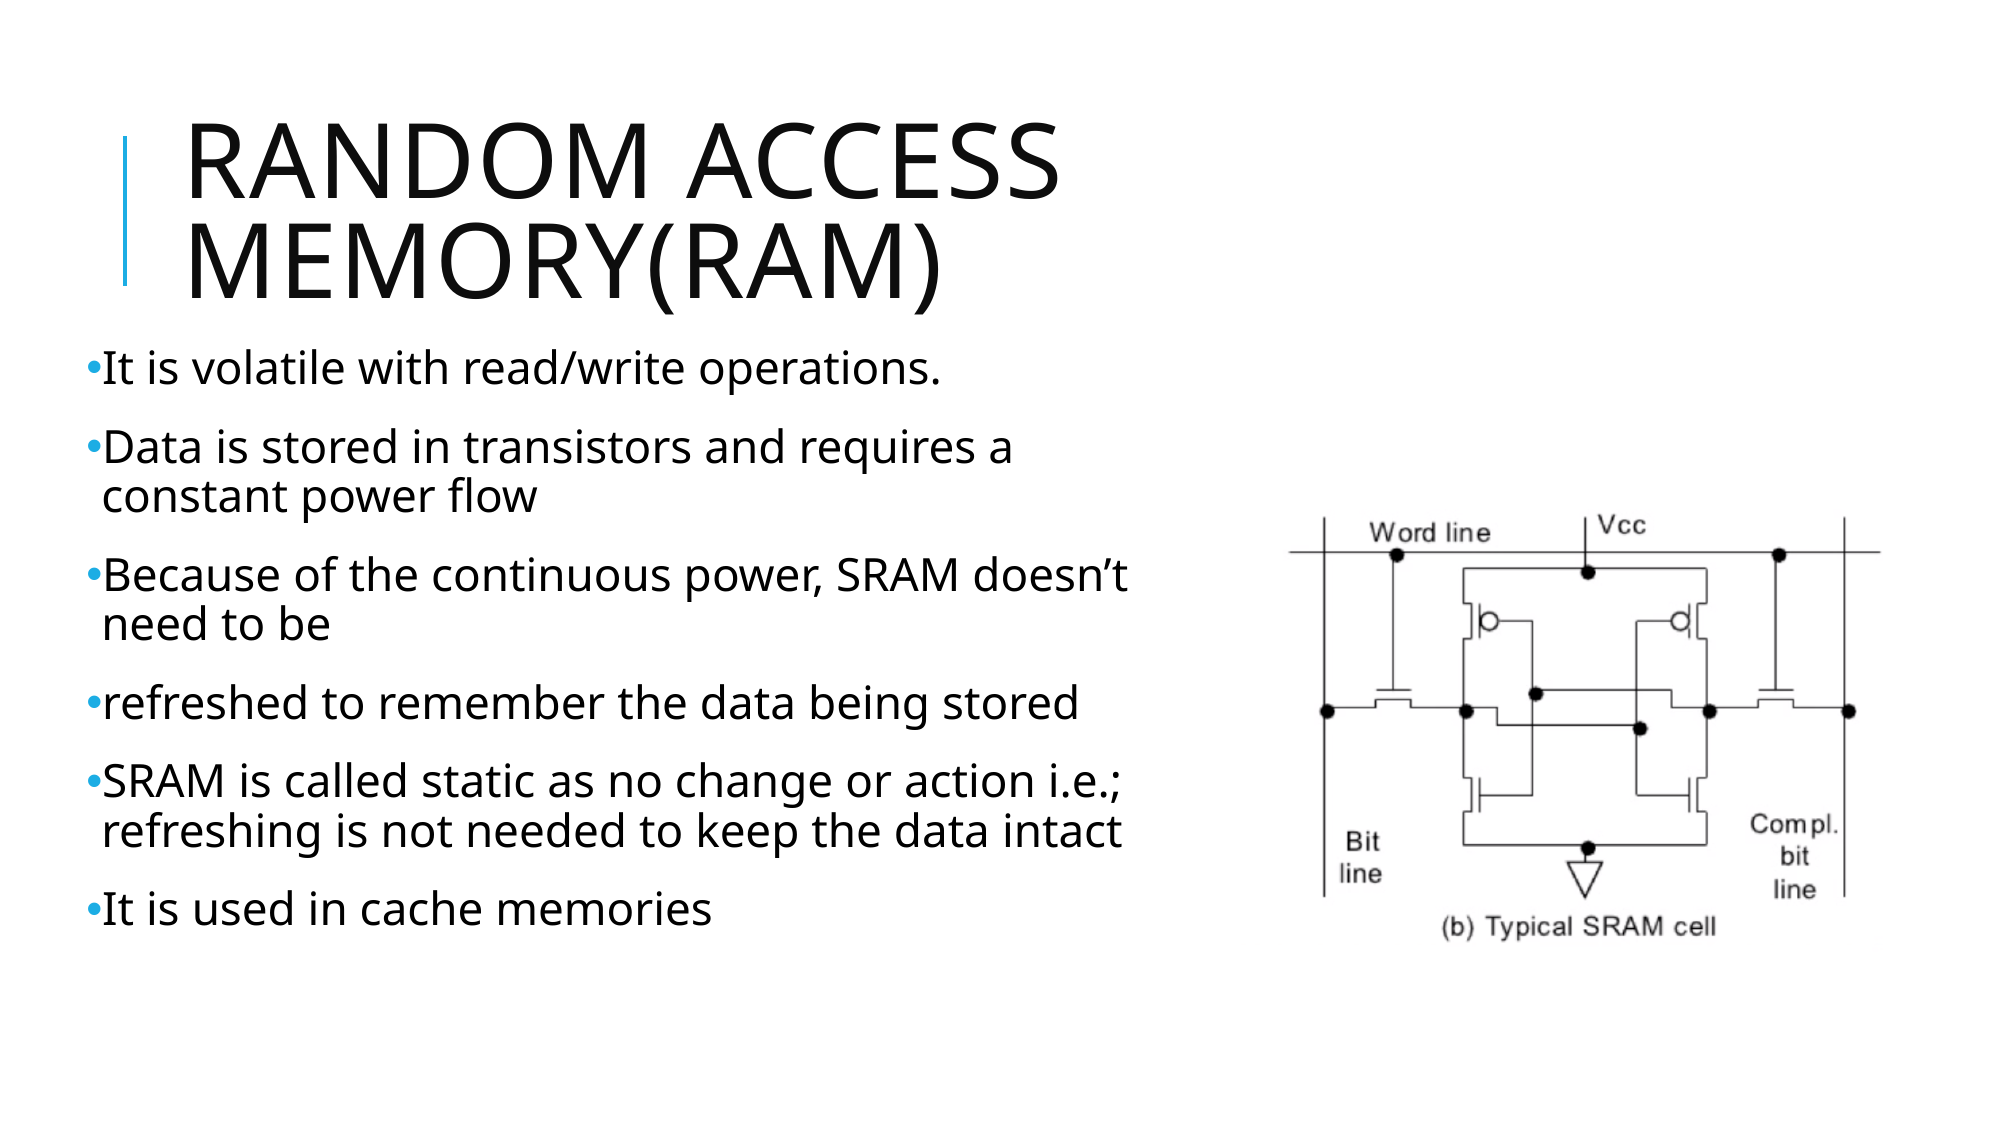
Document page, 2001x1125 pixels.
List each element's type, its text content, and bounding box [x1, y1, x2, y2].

title Random Access Memory(RAM) [168, 96, 1763, 342]
picture [1234, 504, 1884, 958]
list It is volatile with read/write operations. Data is stored in transistors and requires a constant power flow Because of the continuous power, SRAM doesn’t need to be refreshed to remember the data being stored SRAM is called static as no change or action i.e.; refreshing is not needed to keep the data intact It is used in cache memories [78, 337, 1183, 1125]
